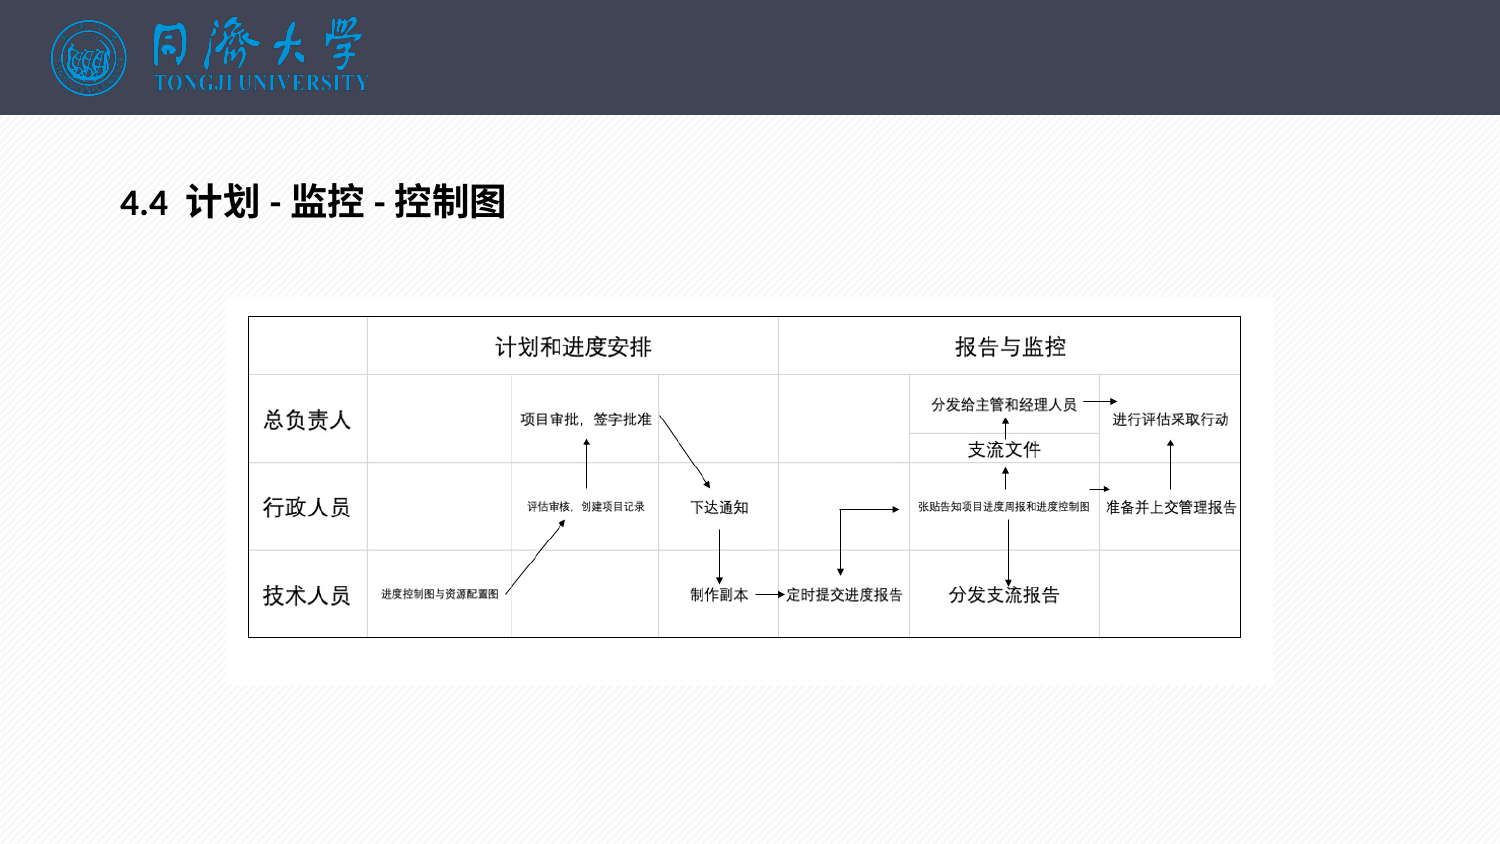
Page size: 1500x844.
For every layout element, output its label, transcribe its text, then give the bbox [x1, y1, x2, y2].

text_box 4.4 计划-监控-控制图 [112, 170, 515, 231]
picture [0, 0, 1500, 844]
